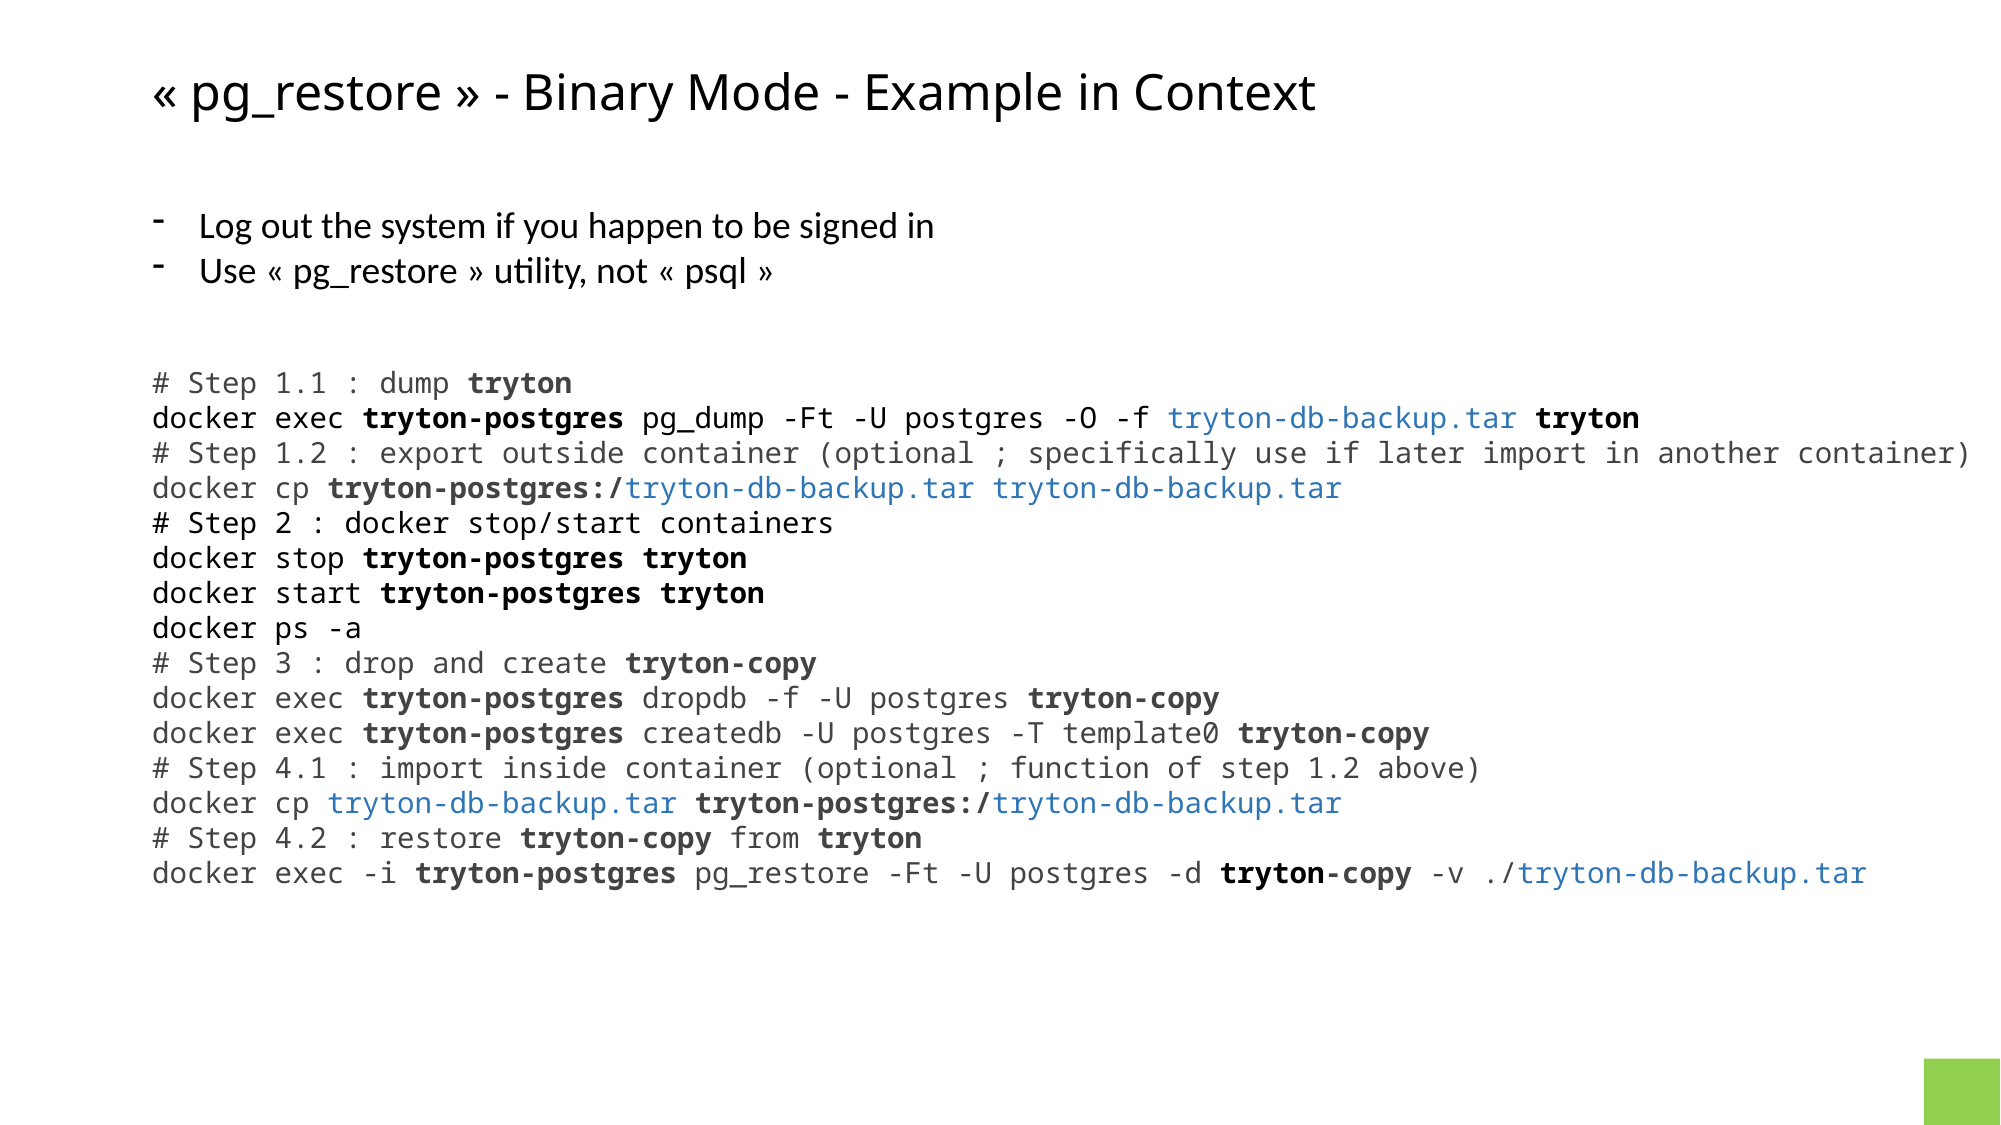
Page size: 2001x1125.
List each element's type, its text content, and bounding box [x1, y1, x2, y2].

text_box [1923, 1058, 2000, 1125]
text_box Log out the system if you happen to be signed in Use « pg_restore » utility, not « psql » [137, 193, 1975, 299]
title « pg_restore » - Binary Mode - Example in Context [137, 59, 1863, 136]
text_box # Step 1.1 : dump tryton docker exec tryton-postgres pg_dump -Ft -U postgres -O -f tryton-db-backup.tar tryton # Step 1.2 : export outside container (optional ; specifically use if later import in another container) docker cp tryton-postgres:/tryton-db-backup.tar tryton-db-backup.tar # Step 2 : docker stop/start containers docker stop tryton-postgres tryton docker start tryton-postgres tryton docker ps -a # Step 3 : drop and create tryton-copy docker exec tryton-postgres dropdb -f -U postgres tryton-copy docker exec tryton-postgres createdb -U postgres -T template0 tryton-copy # Step 4.1 : import inside container (optional ; function of step 1.2 above) docker cp tryton-db-backup.tar tryton-postgres:/tryton-db-backup.tar # Step 4.2 : restore tryton-copy from tryton docker exec -i tryton-postgres pg_restore -Ft -U postgres -d tryton-copy -v ./tryton-db-backup.tar [137, 357, 2000, 897]
